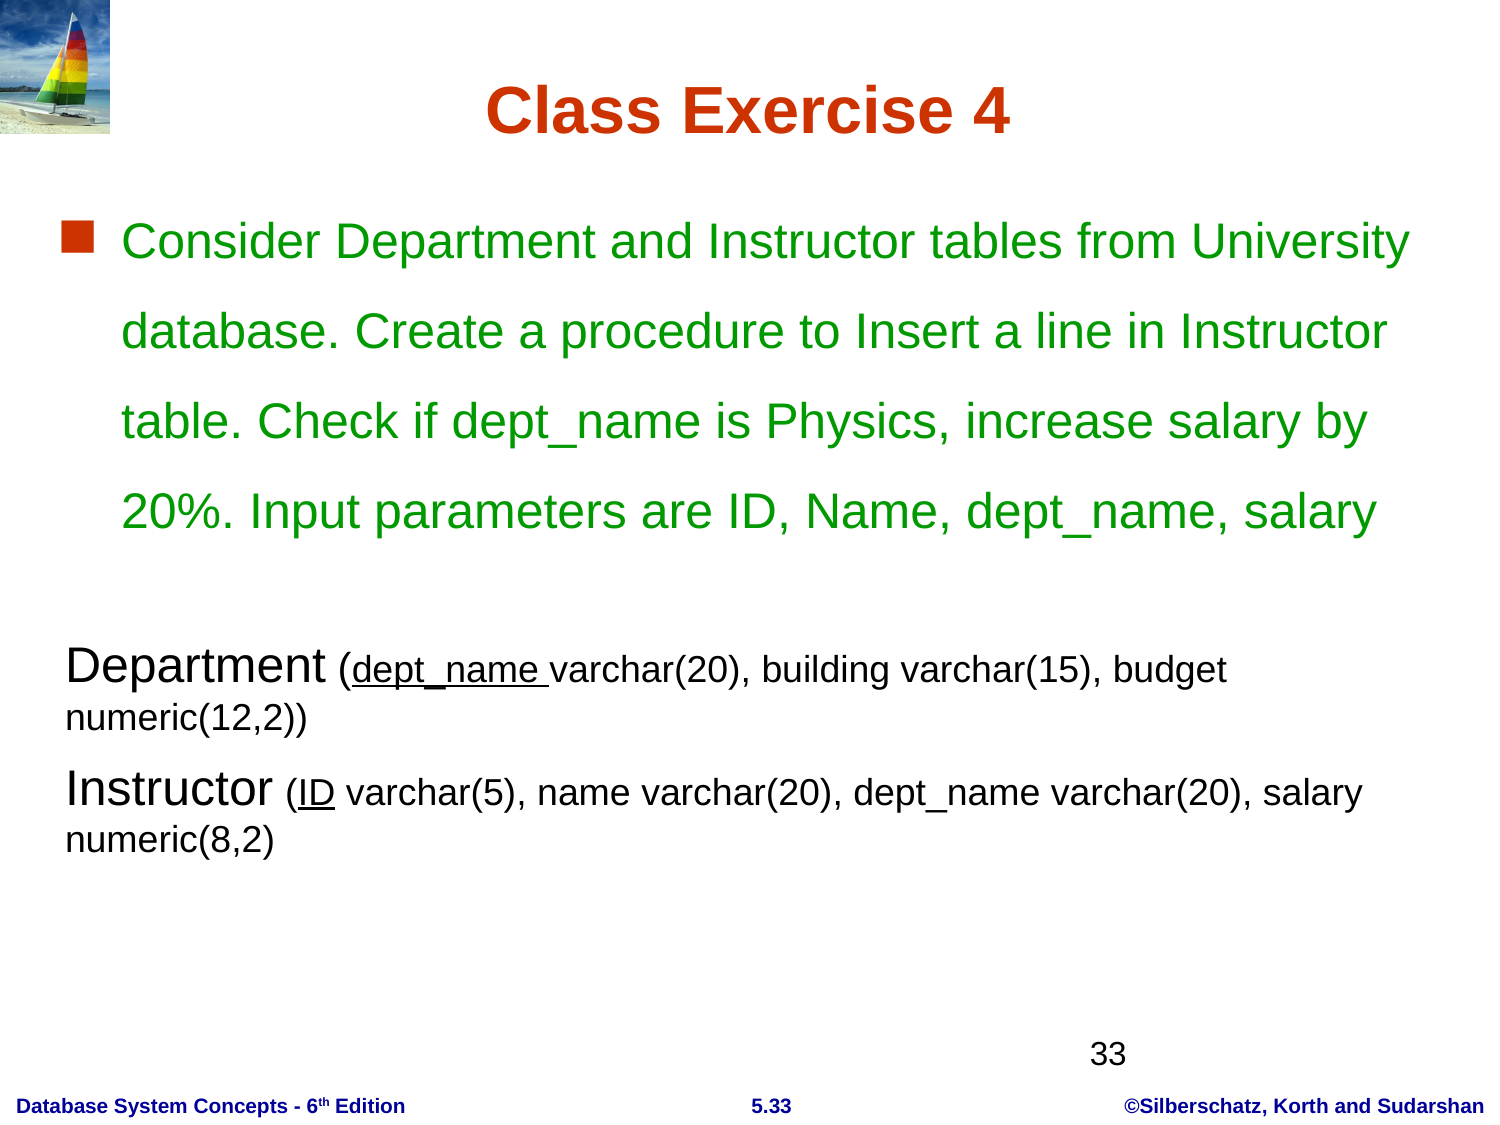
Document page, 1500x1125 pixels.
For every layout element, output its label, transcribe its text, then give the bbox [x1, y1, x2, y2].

list Consider Department and Instructor tables from University database. Create a procedure to Insert a line in Instructor table. Check if dept_name is Physics, increase salary by 20%. Input parameters are ID, Name, dept_name, salary Department (dept_name varchar(20), building varchar(15), budget numeric(12,2)) Instructor (ID varchar(5), name varchar(20), dept_name varchar(20), salary numeric(8,2) [50, 170, 1483, 1053]
title Class Exercise 4 [85, 16, 1411, 155]
slide_number 33 [1074, 1053, 1425, 1103]
picture [0, 0, 110, 134]
